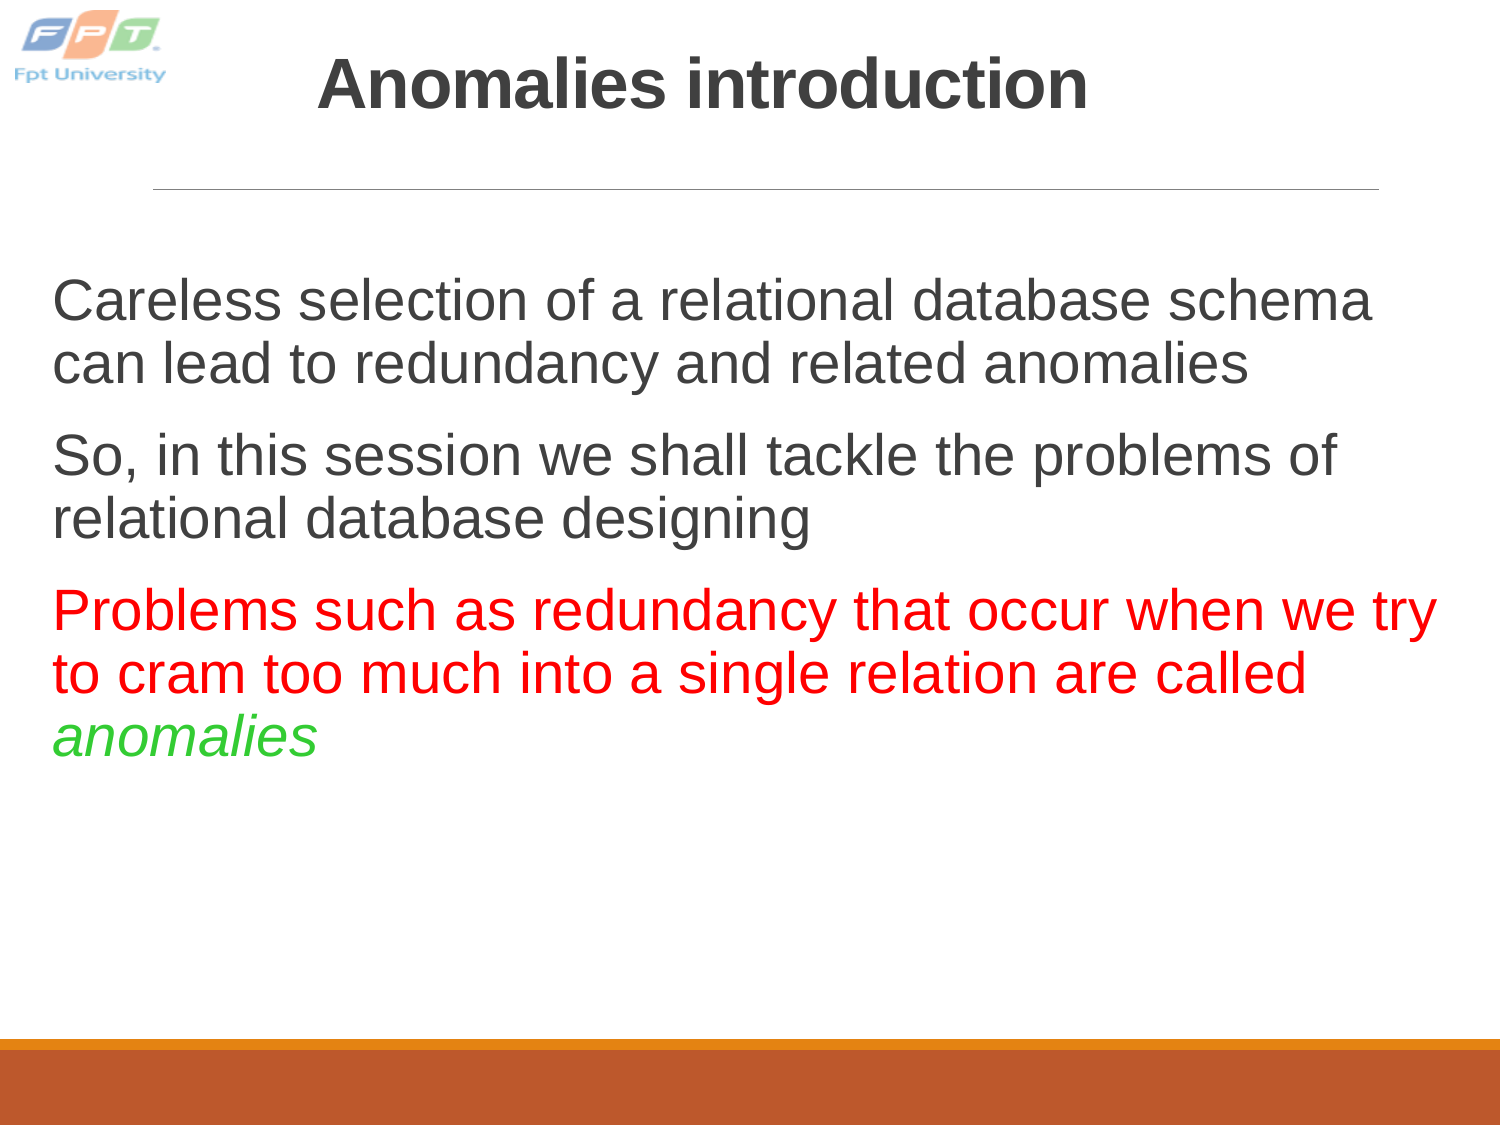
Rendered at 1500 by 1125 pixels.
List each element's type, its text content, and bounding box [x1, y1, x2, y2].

title Anomalies introduction [112, 42, 1294, 131]
list Careless selection of a relational database schema can lead to redundancy and related anomalies So, in this session we shall tackle the problems of relational database designing Problems such as redundancy that occur when we try to cram too much into a single relation are called anomalies [37, 262, 1463, 1000]
